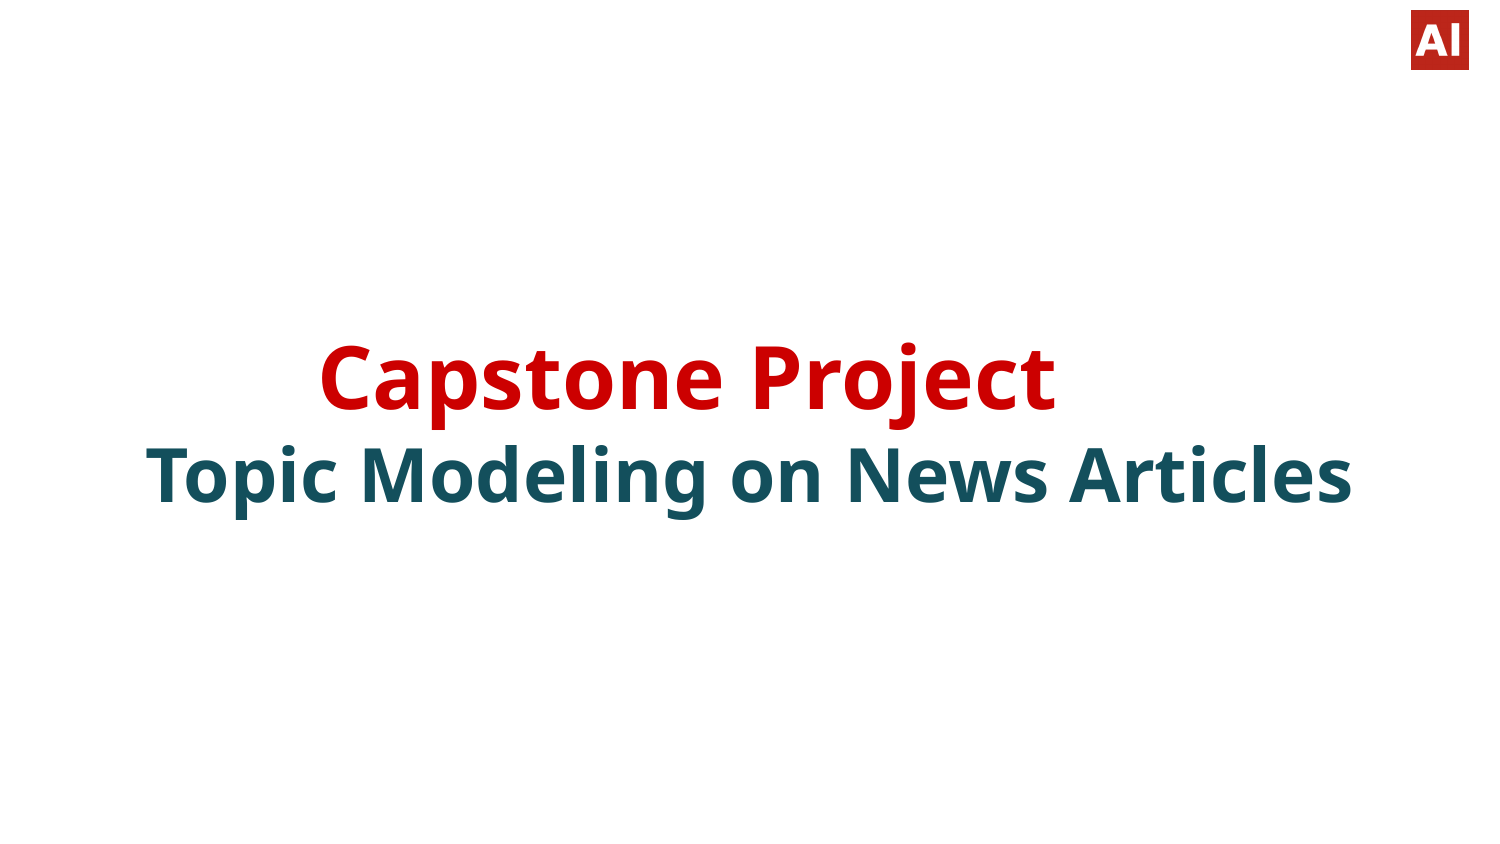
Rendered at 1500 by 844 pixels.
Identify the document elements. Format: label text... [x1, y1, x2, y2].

title Capstone Project Topic Modeling on News Articles [51, 83, 1449, 573]
picture [1411, 10, 1469, 70]
